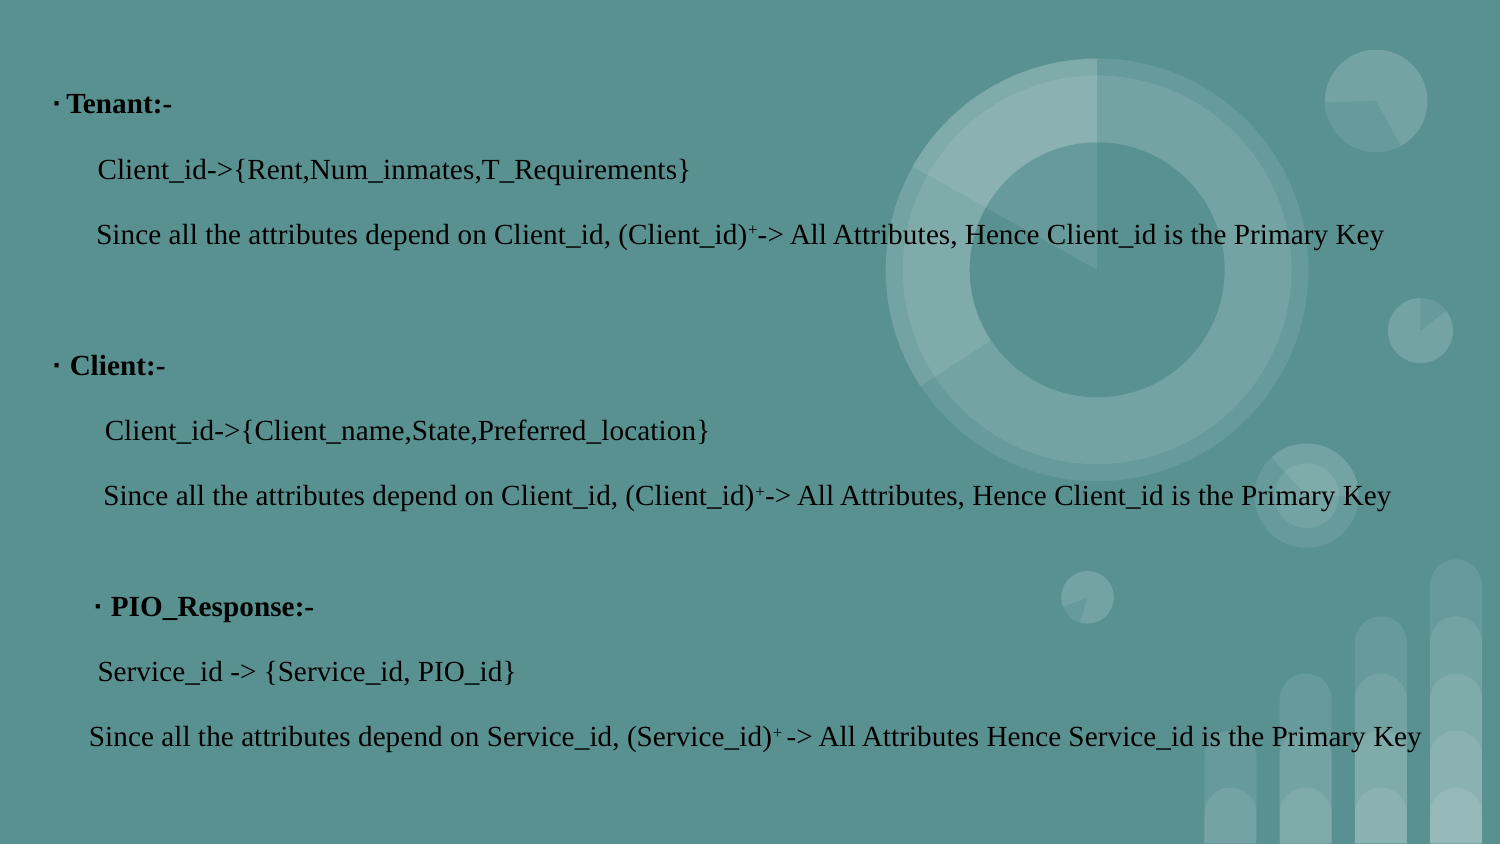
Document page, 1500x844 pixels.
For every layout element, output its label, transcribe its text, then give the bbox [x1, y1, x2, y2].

subtitle · Tenant:- Client_id->{Rent,Num_inmates,T_Requirements} Since all the attributes depend on Client_id, (Client_id)+-> All Attributes, Hence Client_id is the Primary Key · Client:- Client_id->{Client_name,State,Preferred_location} Since all the attributes depend on Client_id, (Client_id)+-> All Attributes, Hence Client_id is the Primary Key · PIO_Response:- Service_id -> {Service_id, PIO_id} Since all the attributes depend on Service_id, (Service_id)+ -> All Attributes Hence Service_id is the Primary Key [37, 19, 1473, 816]
